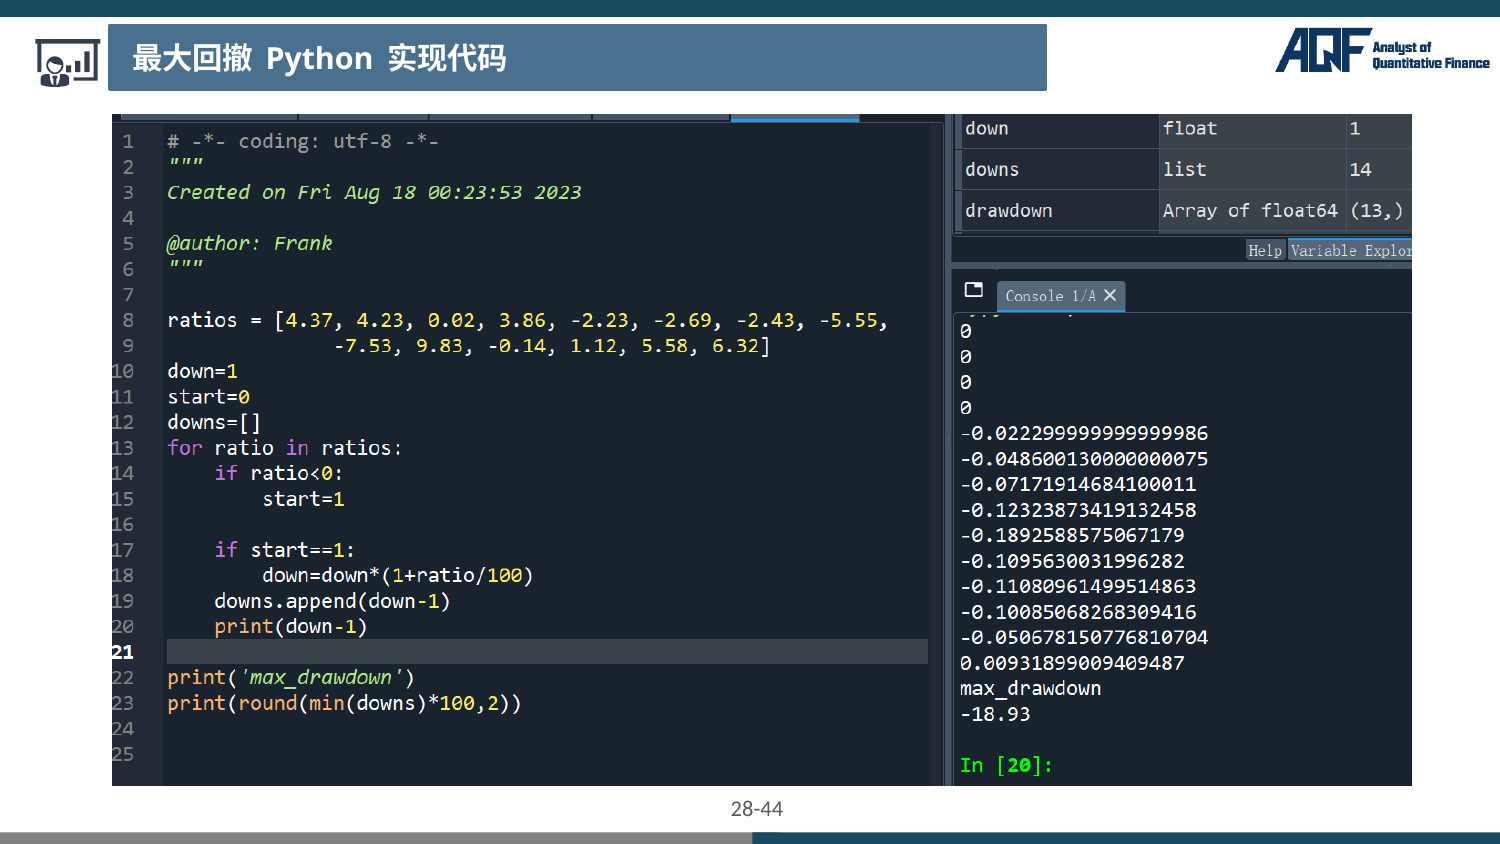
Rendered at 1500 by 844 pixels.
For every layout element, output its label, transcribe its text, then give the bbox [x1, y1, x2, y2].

picture [111, 114, 1412, 786]
picture [1252, 2, 1500, 102]
list 最大回撤 Python 实现代码 [117, 32, 1039, 84]
